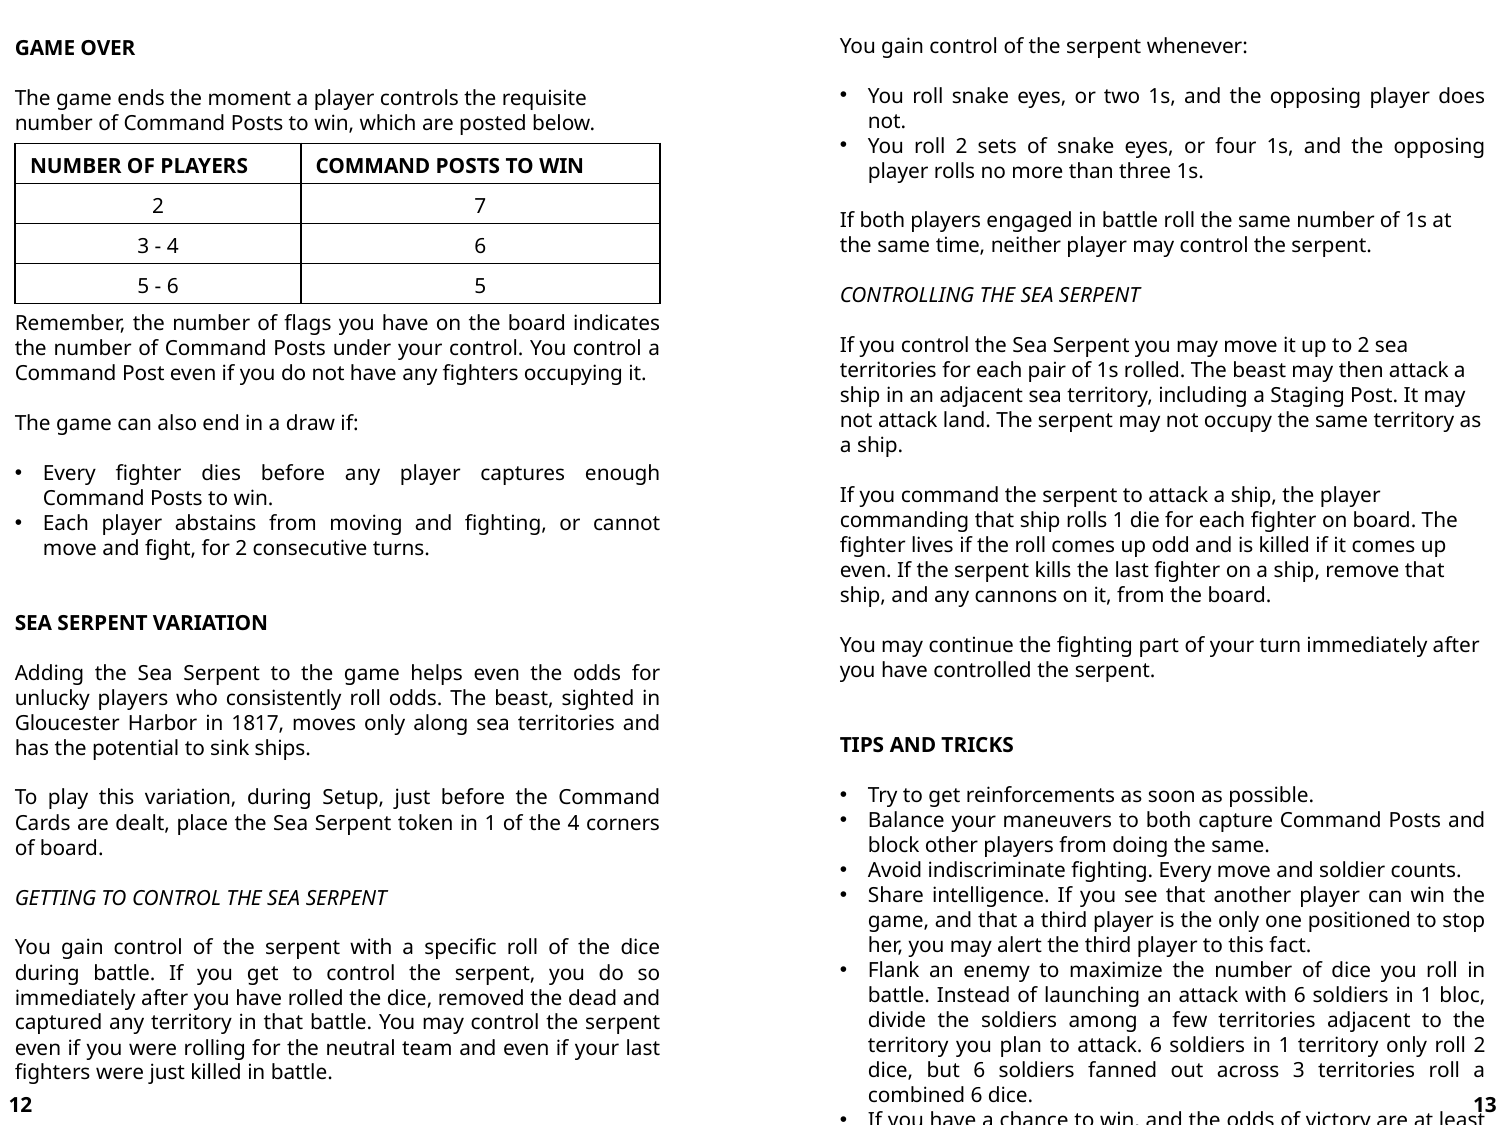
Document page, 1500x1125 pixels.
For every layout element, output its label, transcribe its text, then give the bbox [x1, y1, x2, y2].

table_cell 5 - 6 [16, 264, 300, 303]
table_header COMMAND POSTS TO WIN [302, 144, 659, 183]
text_box GAME OVER The game ends the moment a player controls the requisite number of Command Posts to win, which are posted below. Remember, the number of flags you have on the board indicates the number of Command Posts under your control. You control a Command Post even if you do not have any fighters occupying it. The game can also end in a draw if: Every fighter dies before any player captures enough Command Posts to win. Each player abstains from moving and fighting, or cannot move and fight, for 2 consecutive turns. SEA SERPENT VARIATION Adding the Sea Serpent to the game helps even the odds for unlucky players who consistently roll odds. The beast, sighted in Gloucester Harbor in 1817, moves only along sea territories and has the potential to sink ships. To play this variation, during Setup, just before the Command Cards are dealt, place the Sea Serpent token in 1 of the 4 corners of board. GETTING TO CONTROL THE SEA SERPENT You gain control of the serpent with a specific roll of the dice during battle. If you get to control the serpent, you do so immediately after you have rolled the dice, removed the dead and captured any territory in that battle. You may control the serpent even if you were rolling for the neutral team and even if your last fighters were just killed in battle. [0, 0, 675, 1092]
text_box 12 [0, 1092, 47, 1125]
table_cell 5 [302, 264, 659, 303]
table_cell 3 - 4 [16, 224, 300, 263]
text_box You gain control of the serpent whenever: You roll snake eyes, or two 1s, and the opposing player does not. You roll 2 sets of snake eyes, or four 1s, and the opposing player rolls no more than three 1s. If both players engaged in battle roll the same number of 1s at the same time, neither player may control the serpent. CONTROLLING THE SEA SERPENT If you control the Sea Serpent you may move it up to 2 sea territories for each pair of 1s rolled. The beast may then attack a ship in an adjacent sea territory, including a Staging Post. It may not attack land. The serpent may not occupy the same territory as a ship. If you command the serpent to attack a ship, the player commanding that ship rolls 1 die for each fighter on board. The fighter lives if the roll comes up odd and is killed if it comes up even. If the serpent kills the last fighter on a ship, remove that ship, and any cannons on it, from the board. You may continue the fighting part of your turn immediately after you have controlled the serpent. TIPS AND TRICKS Try to get reinforcements as soon as possible. Balance your maneuvers to both capture Command Posts and block other players from doing the same. Avoid indiscriminate fighting. Every move and soldier counts. Share intelligence. If you see that another player can win the game, and that a third player is the only one positioned to stop her, you may alert the third player to this fact. Flank an enemy to maximize the number of dice you roll in battle. Instead of launching an attack with 6 soldiers in 1 bloc, divide the soldiers among a few territories adjacent to the territory you plan to attack. 6 soldiers in 1 territory only roll 2 dice, but 6 soldiers fanned out across 3 territories roll a combined 6 dice. If you have a chance to win, and the odds of victory are at least 50/50, go for it. You may not get a second chance. [824, 0, 1500, 1125]
table_header NUMBER OF PLAYERS [16, 144, 300, 183]
table_cell 7 [302, 184, 659, 223]
table_cell 2 [16, 184, 300, 223]
table_cell 6 [302, 224, 659, 263]
